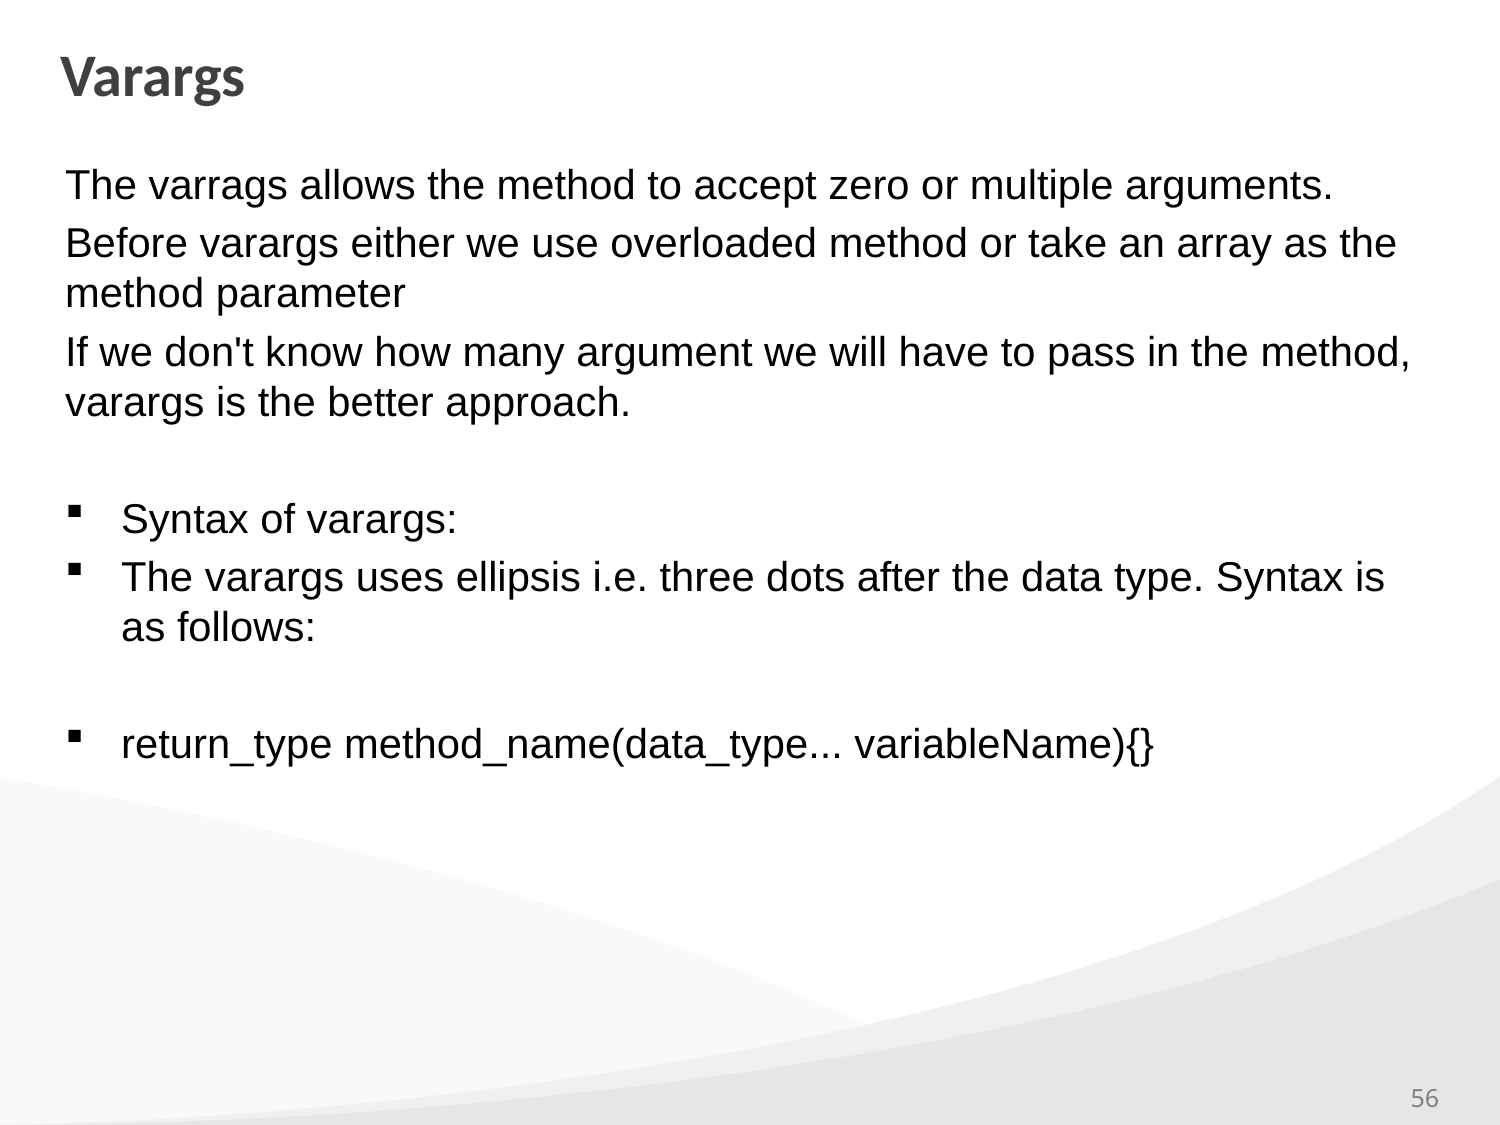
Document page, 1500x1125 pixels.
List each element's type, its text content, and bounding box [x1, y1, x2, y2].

list The varrags allows the method to accept zero or multiple arguments. Before varargs either we use overloaded method or take an array as the method parameter If we don't know how many argument we will have to pass in the method, varargs is the better approach. Syntax of varargs: The varargs uses ellipsis i.e. three dots after the data type. Syntax is as follows: return_type method_name(data_type... variableName){} [50, 149, 1450, 988]
title Varargs [45, 24, 1450, 120]
picture [0, 0, 1500, 1125]
